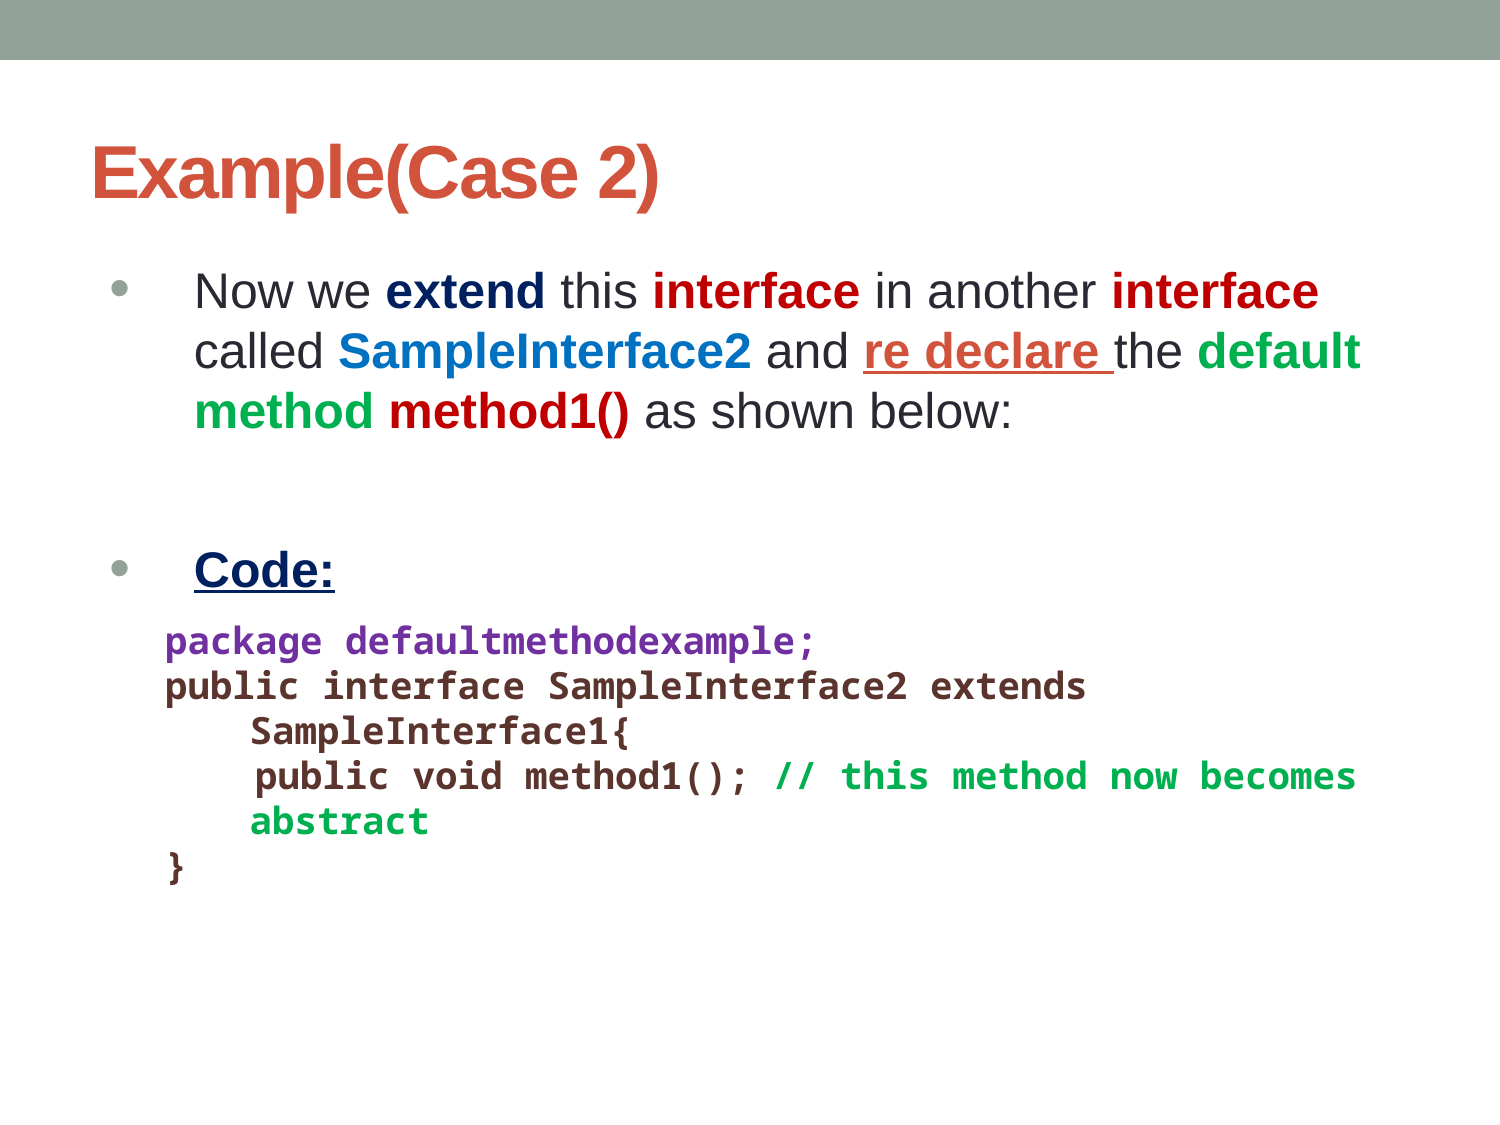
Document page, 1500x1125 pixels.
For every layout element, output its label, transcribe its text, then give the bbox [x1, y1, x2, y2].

title Example(Case 2) [75, 87, 1425, 250]
text_box package defaultmethodexample; public interface SampleInterface2 extends SampleInterface1{ public void method1(); // this method now becomes abstract } [105, 609, 1465, 895]
list Now we extend this interface in another interface called SampleInterface2 and re declare the default method method1() as shown below: Code: [49, 250, 1445, 1047]
